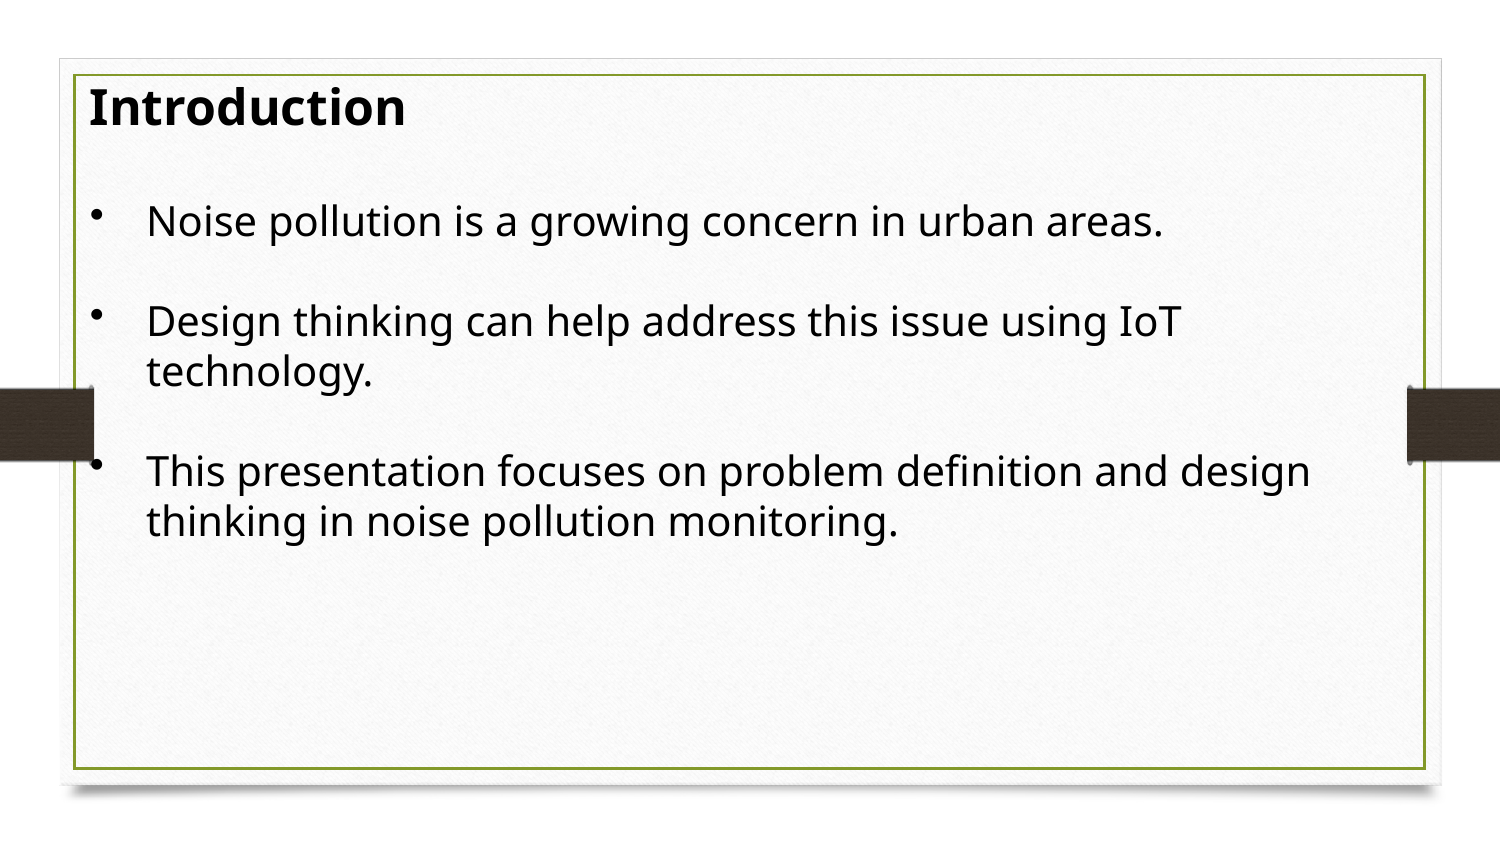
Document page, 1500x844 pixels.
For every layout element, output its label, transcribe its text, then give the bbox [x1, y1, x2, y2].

text_box Noise pollution is a growing concern in urban areas. Design thinking can help address this issue using IoT technology. This presentation focuses on problem definition and design thinking in noise pollution monitoring. [74, 187, 1425, 713]
text_box Introduction [74, 37, 1425, 173]
picture [0, 0, 1500, 844]
